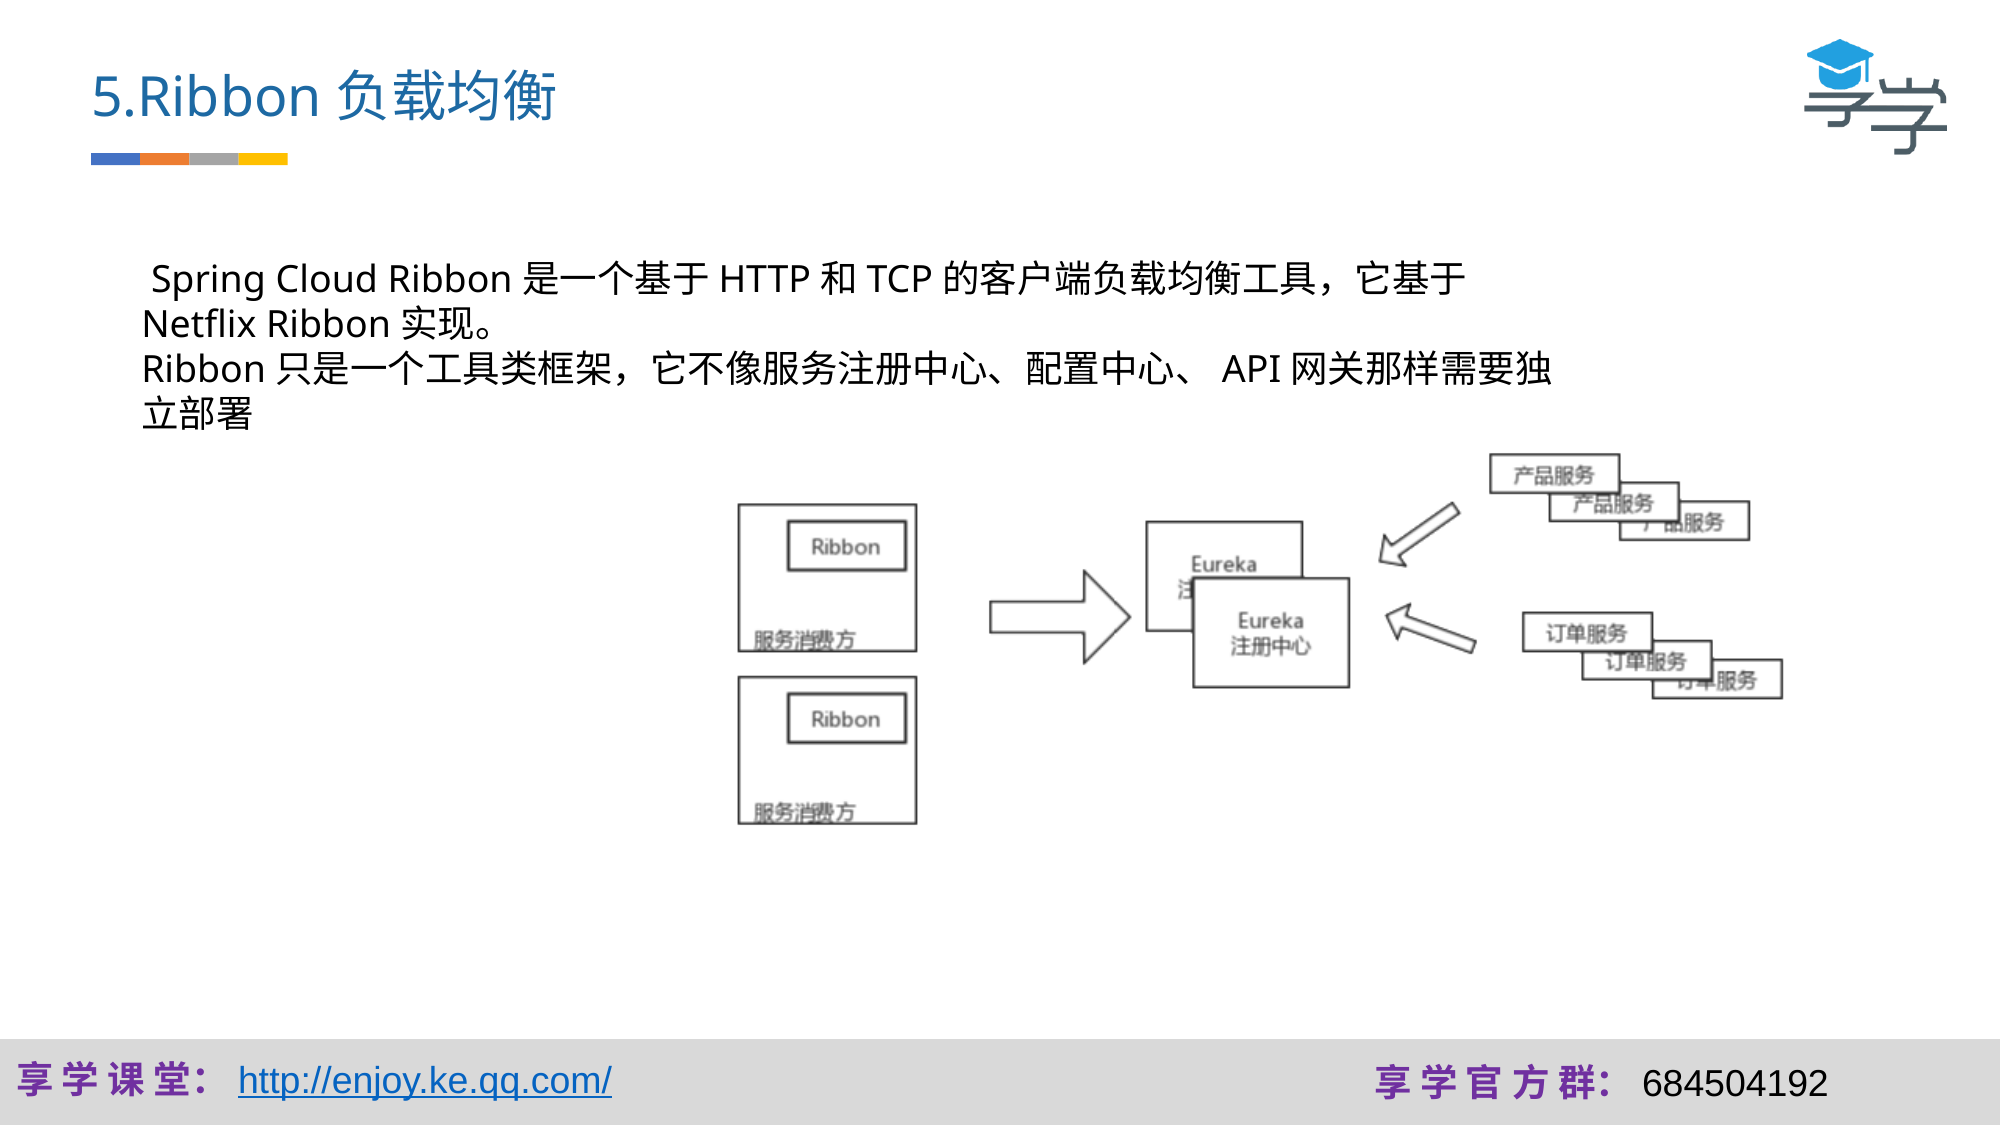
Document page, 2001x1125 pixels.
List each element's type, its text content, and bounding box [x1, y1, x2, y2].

picture [1799, 20, 1952, 173]
picture [702, 383, 1813, 847]
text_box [90, 152, 288, 166]
text_box Spring Cloud Ribbon是一个基于HTTP和TCP的客户端负载均衡工具，它基于Netflix Ribbon实现。 Ribbon只是一个工具类框架，它不像服务注册中心、配置中心、API网关那样需要独立部署 [126, 247, 1582, 443]
text_box 5.Ribbon负载均衡 [91, 60, 764, 128]
